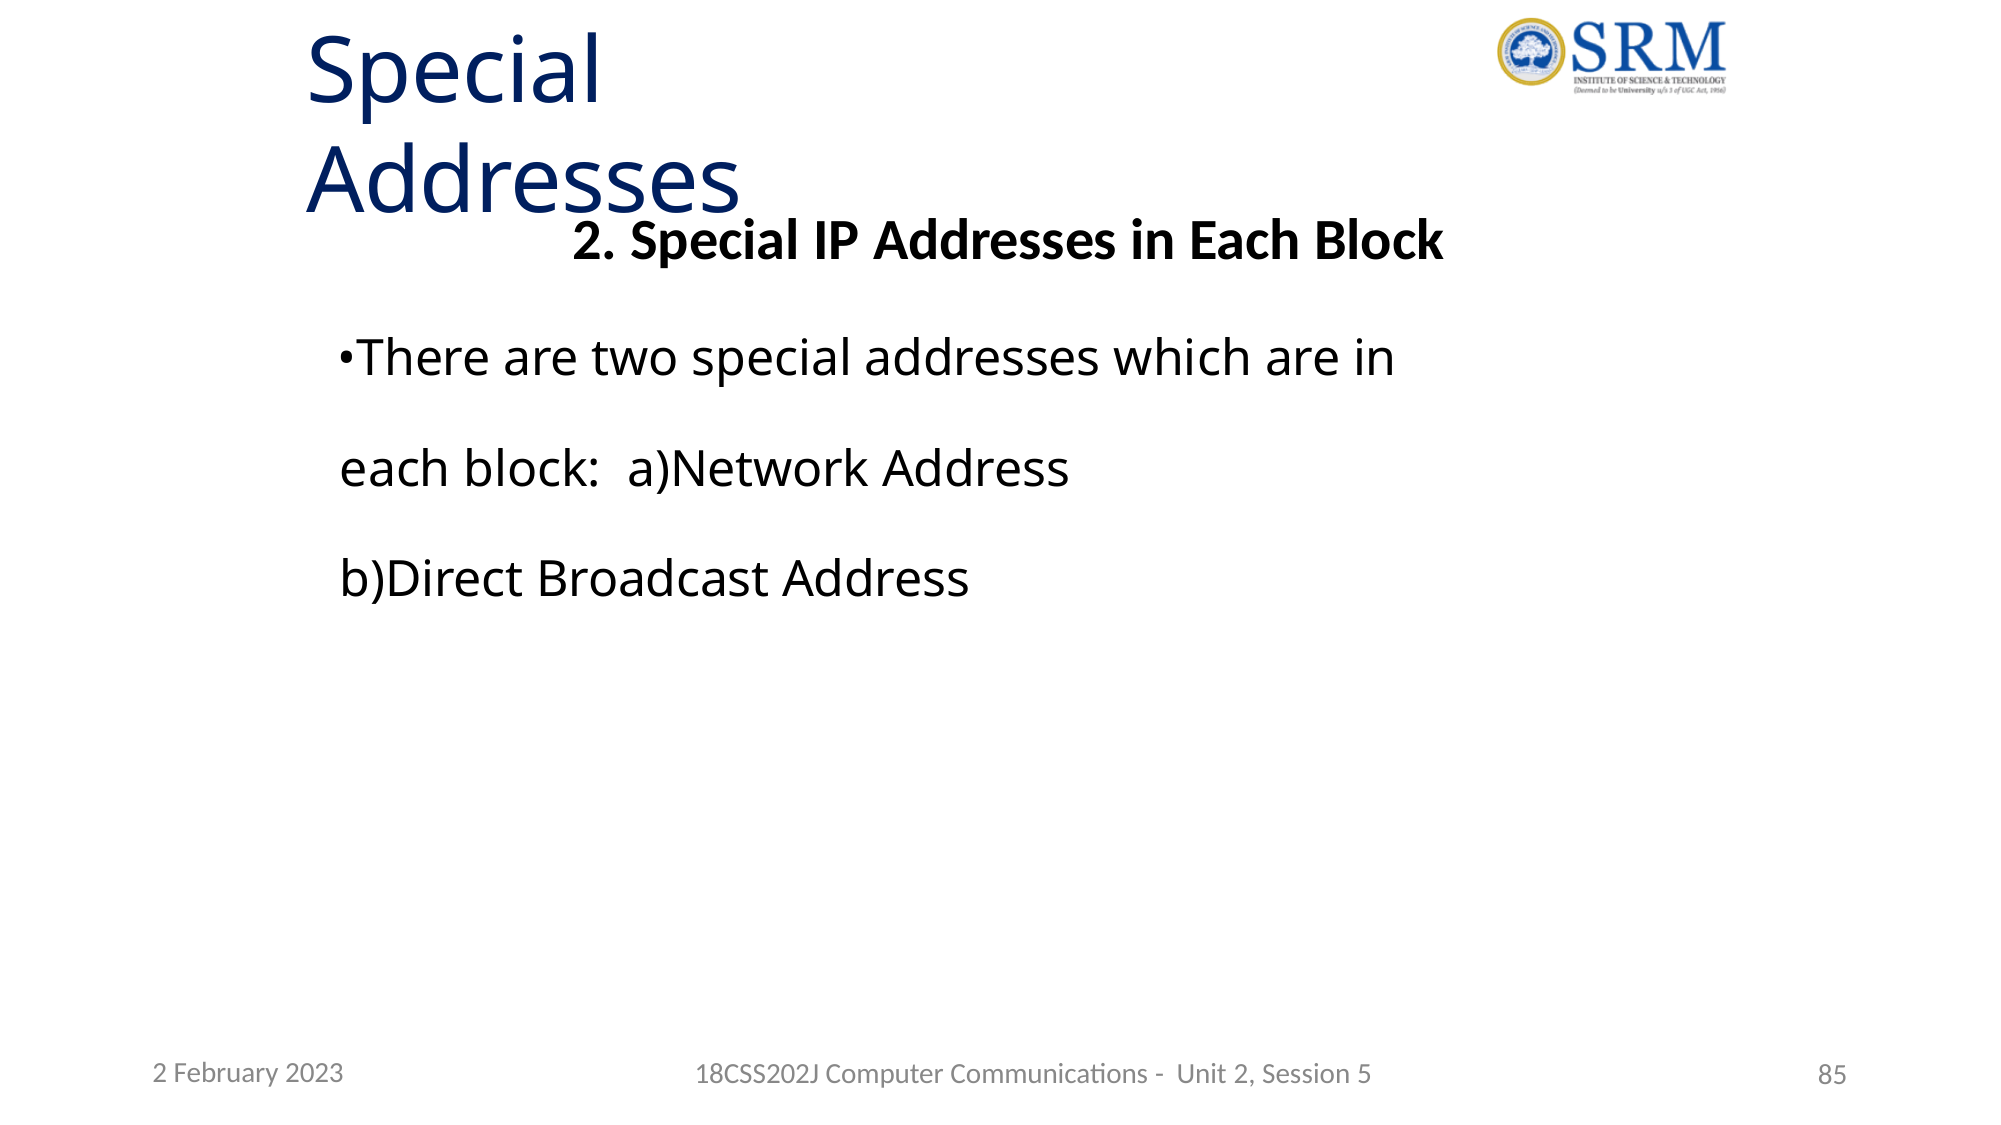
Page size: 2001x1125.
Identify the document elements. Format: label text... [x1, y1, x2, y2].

picture [1496, 16, 1727, 96]
slide_number 85 [1803, 1060, 1854, 1125]
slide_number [99, 1046, 560, 1103]
text_box 2. Special IP Addresses in Each Block There are two special addresses which are in each block: a)Network Address b)Direct Broadcast Address [337, 199, 1511, 607]
title Special Addresses [304, 8, 950, 231]
text_box 18CSS202J Computer Communications - Unit 2, Session 5 [1320, 1059, 1379, 1089]
footer COMPUTER COMMUNICATION [680, 1046, 1320, 1103]
